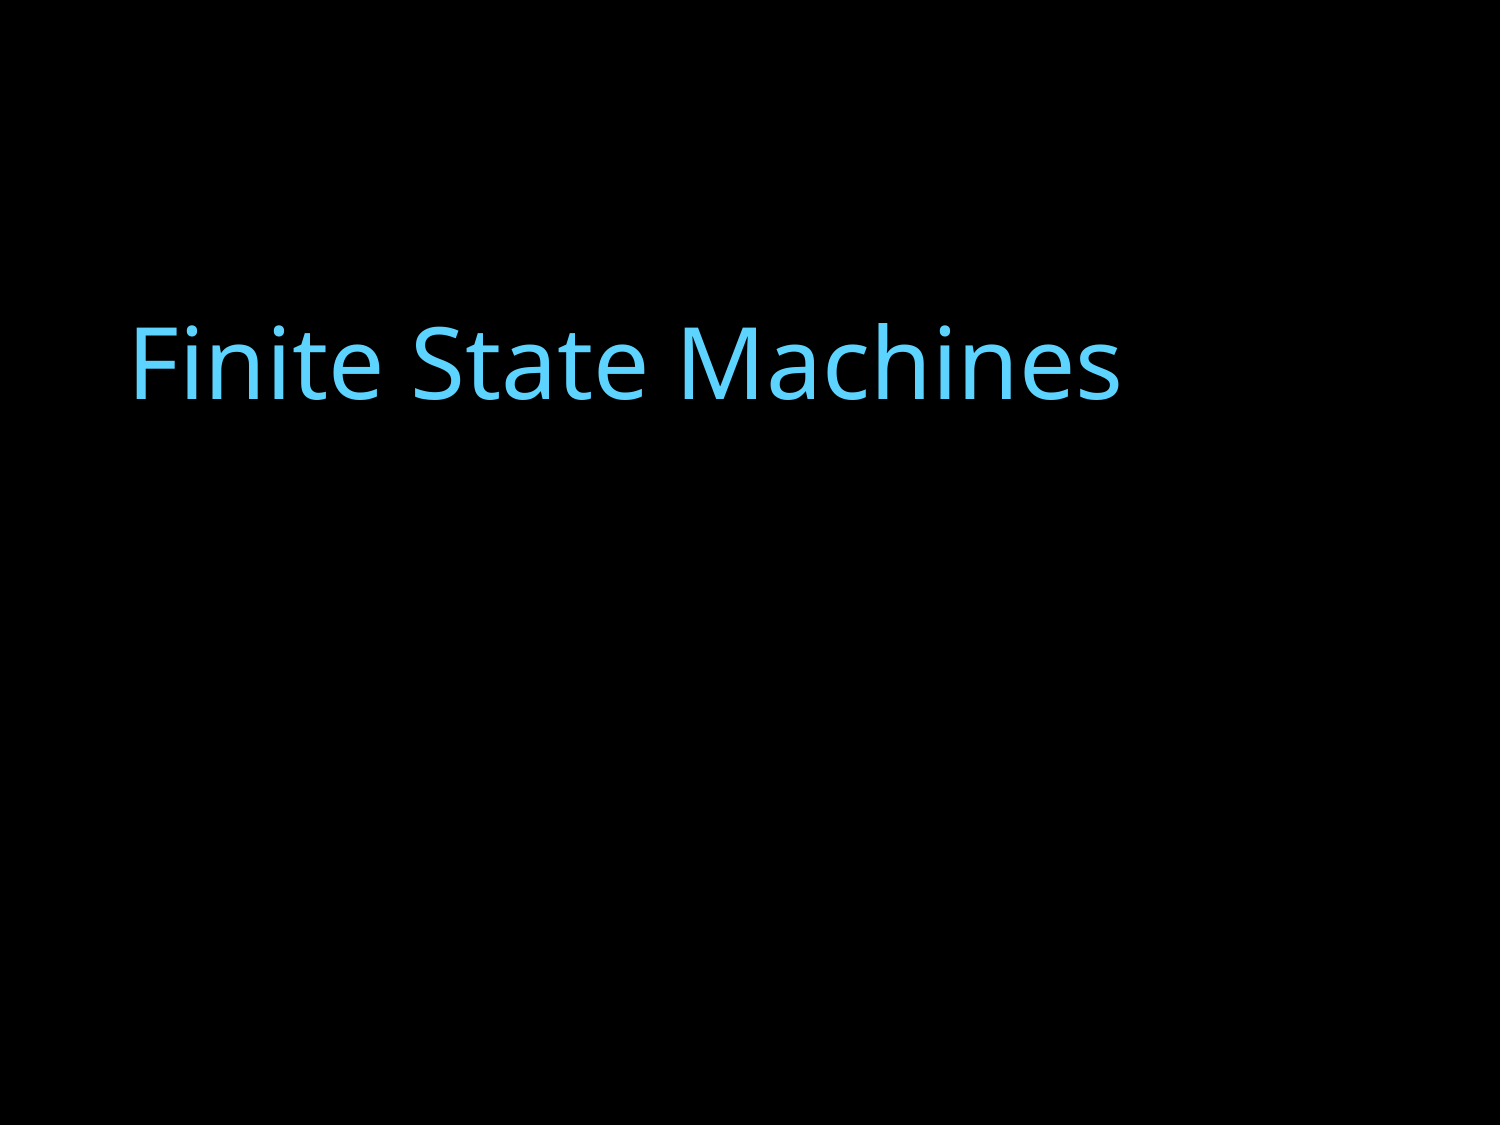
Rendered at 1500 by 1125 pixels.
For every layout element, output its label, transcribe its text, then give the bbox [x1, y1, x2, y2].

title Finite State Machines [112, 256, 1388, 460]
